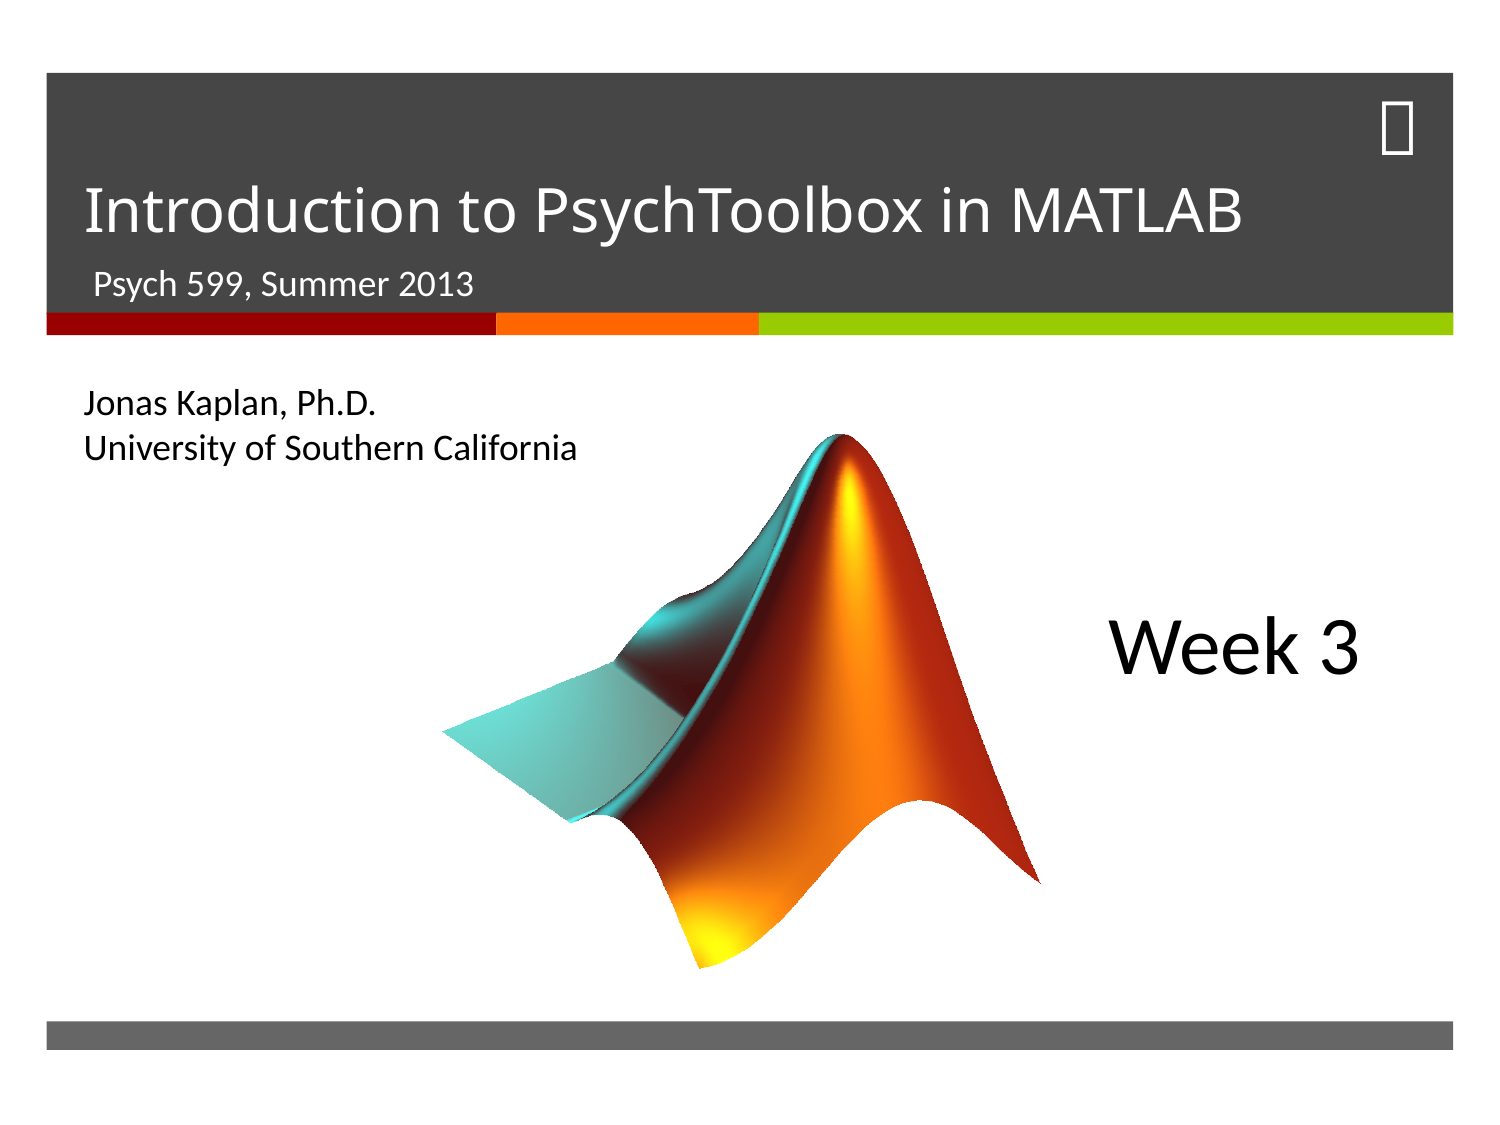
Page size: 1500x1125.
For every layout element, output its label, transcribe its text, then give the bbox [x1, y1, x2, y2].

subtitle Psych 599, Summer 2013 [78, 251, 1351, 331]
picture [440, 429, 1042, 970]
text_box Jonas Kaplan, Ph.D. University of Southern California [69, 370, 742, 476]
text_box Week 3 [1093, 583, 1430, 699]
title Introduction to PsychToolbox in MATLAB [69, 73, 1351, 253]
